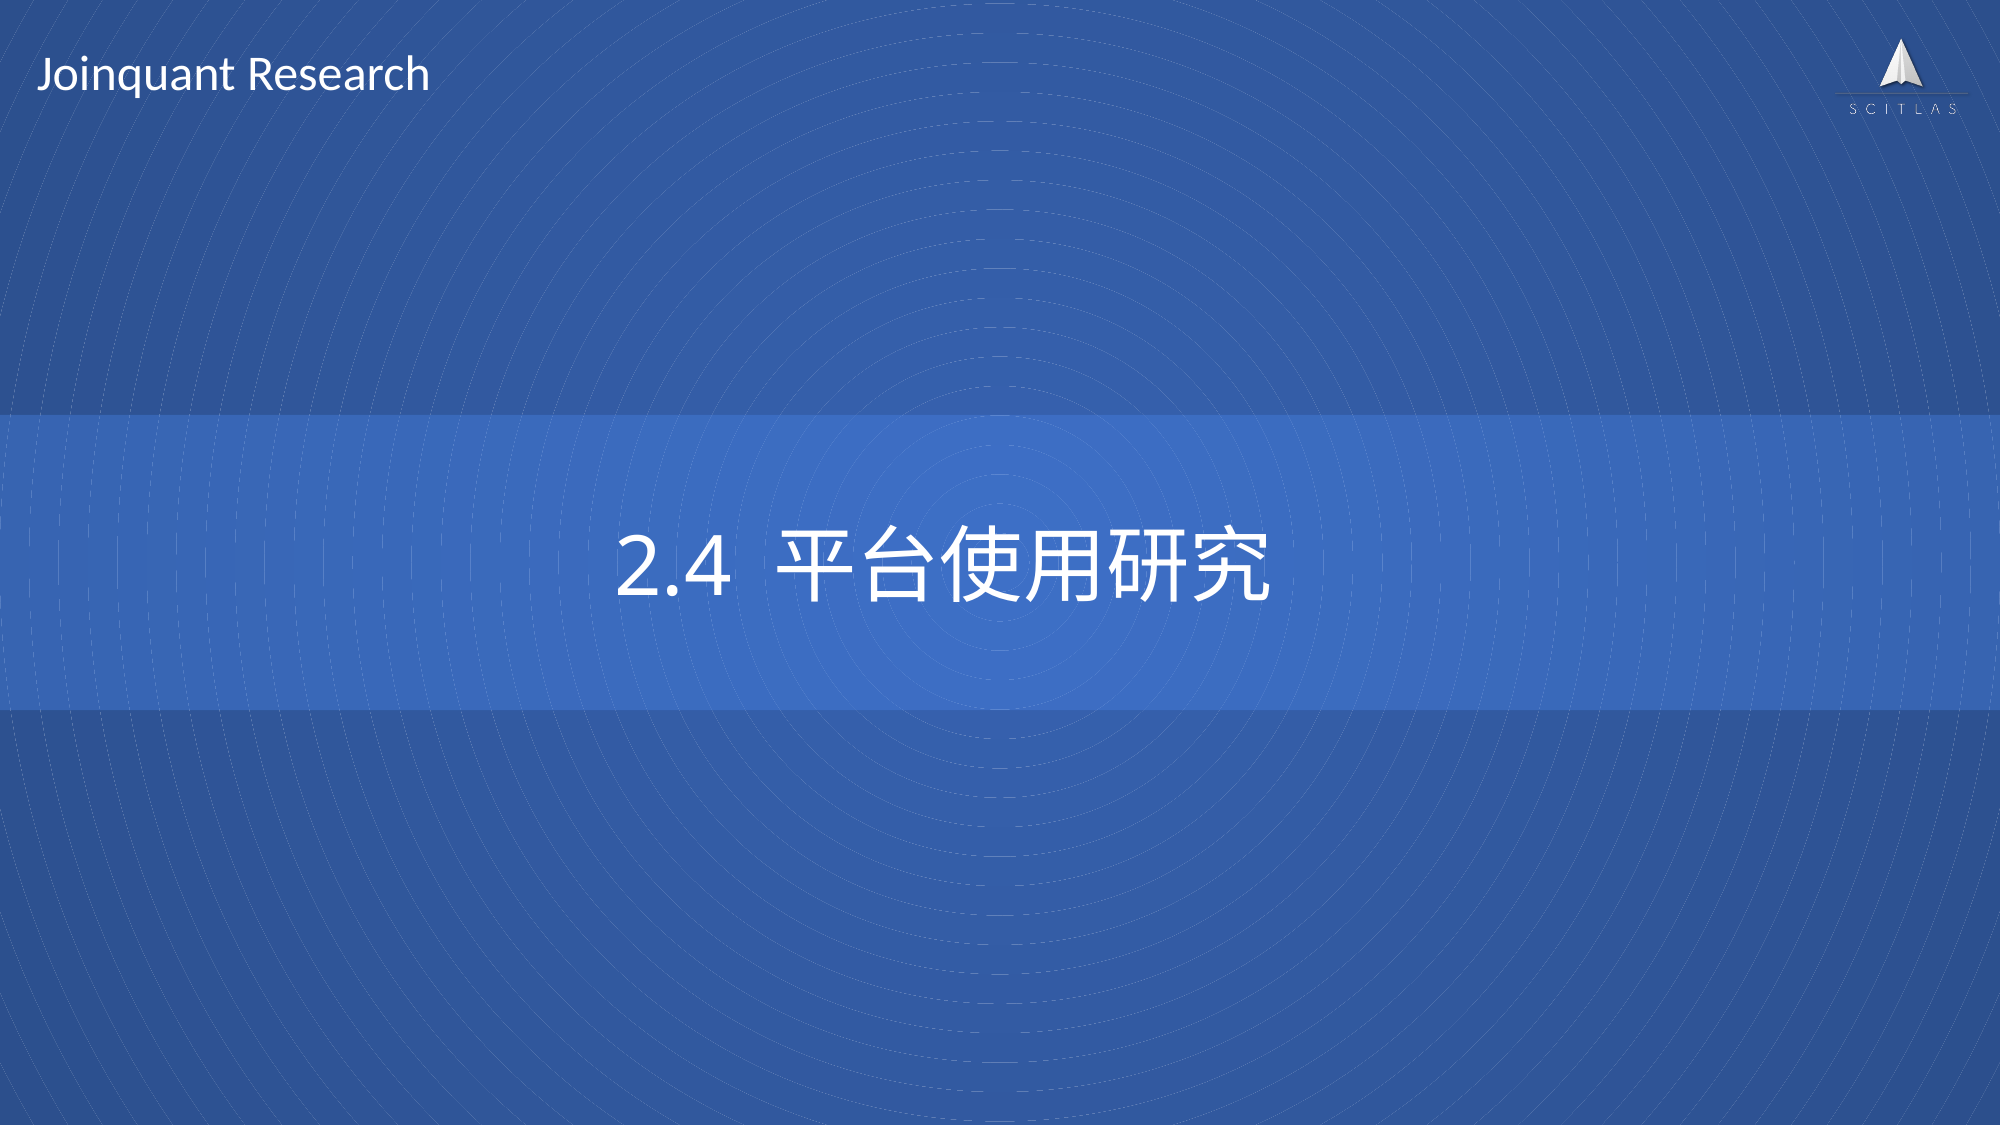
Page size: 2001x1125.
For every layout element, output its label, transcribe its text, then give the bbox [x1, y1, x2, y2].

text_box Joinquant Research [22, 32, 778, 108]
text_box [0, 0, 2000, 414]
text_box 2.4 平台使用研究 [433, 504, 1455, 620]
text_box [0, 414, 2000, 711]
text_box [0, 711, 2000, 1125]
picture [1802, 0, 2000, 142]
